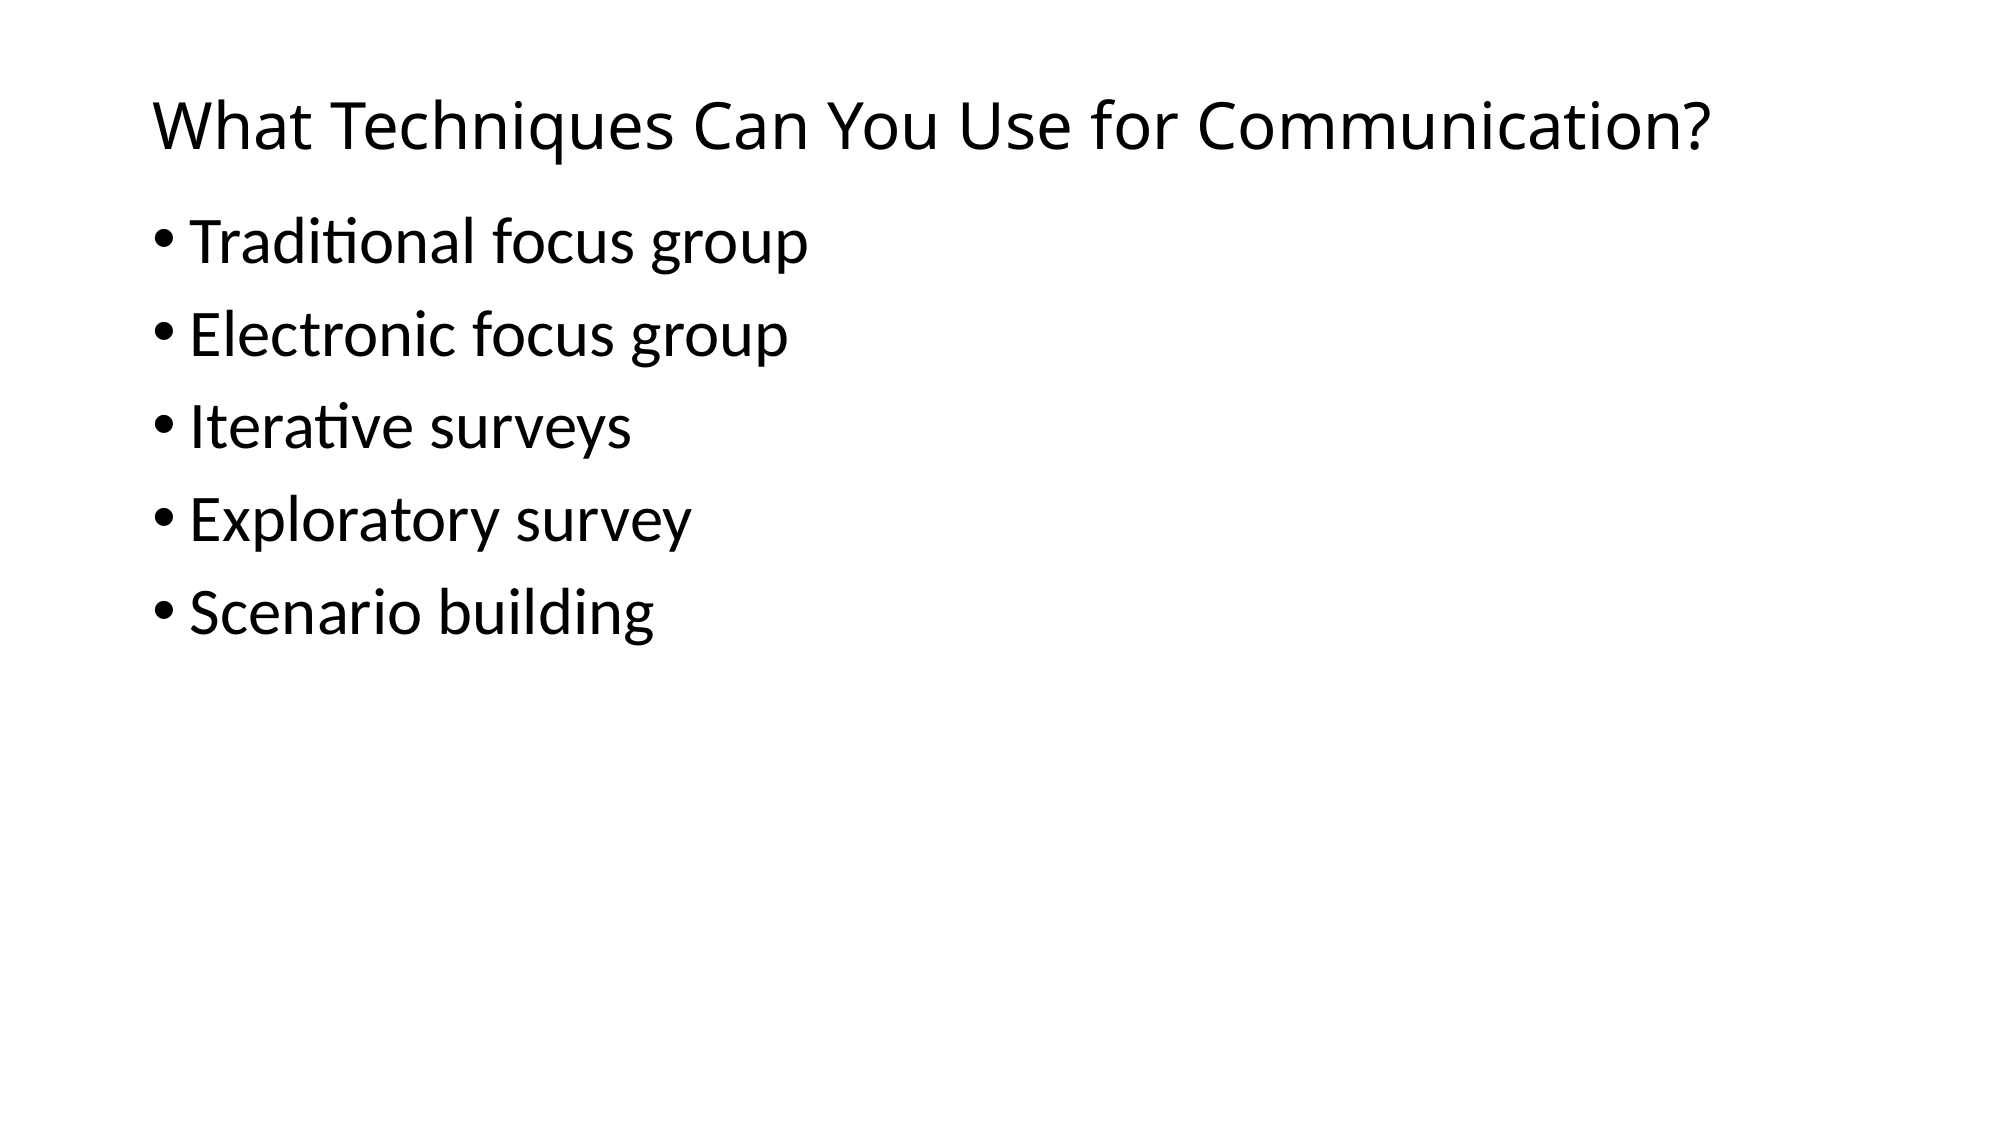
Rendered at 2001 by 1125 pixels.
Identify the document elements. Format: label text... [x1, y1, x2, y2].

list Traditional focus group Electronic focus group Iterative surveys Exploratory survey Scenario building [137, 198, 1863, 1014]
title What Techniques Can You Use for Communication? [137, 59, 1863, 198]
